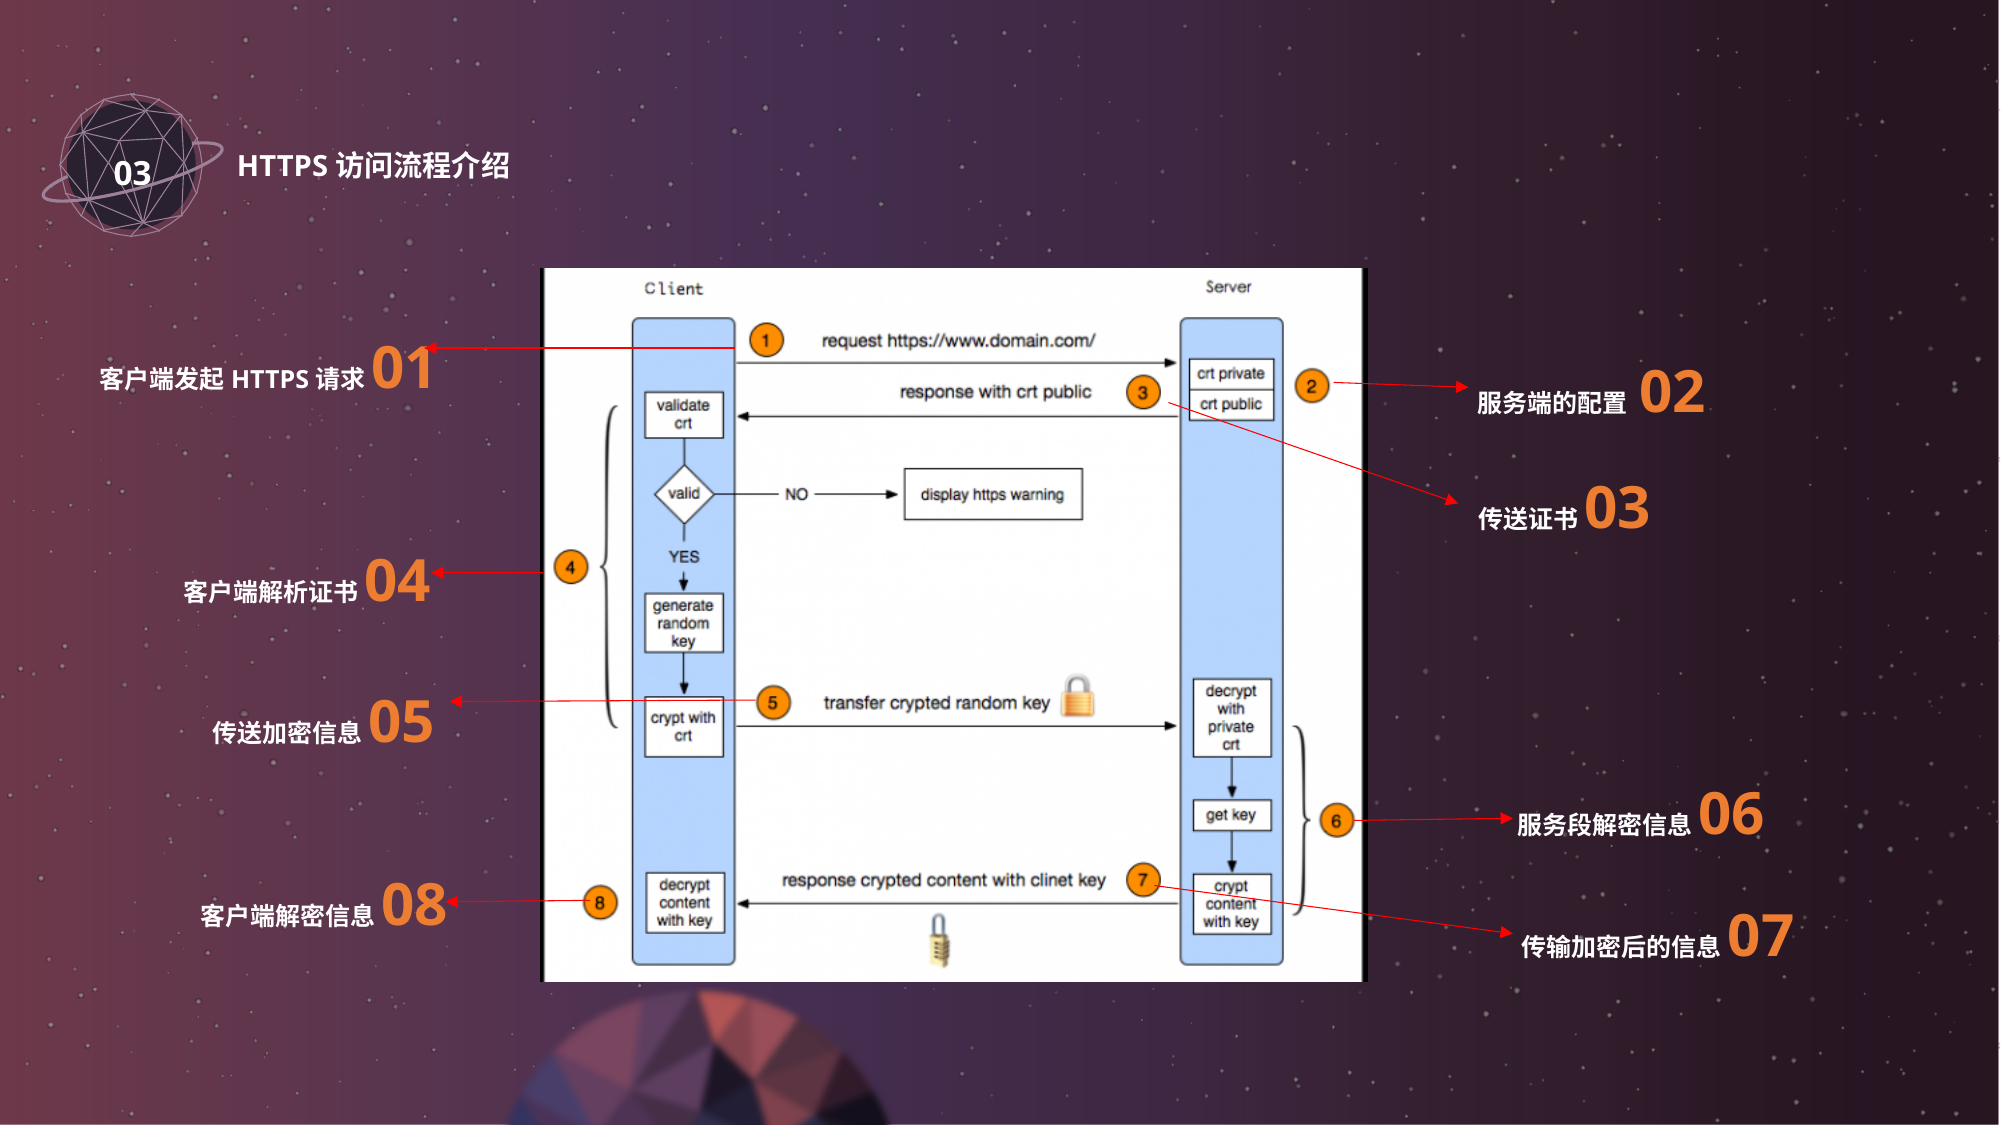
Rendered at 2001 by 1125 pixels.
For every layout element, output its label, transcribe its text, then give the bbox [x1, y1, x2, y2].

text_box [1168, 402, 1459, 504]
text_box 客户端发起HTTPS请求01 [85, 287, 462, 408]
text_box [40, 92, 226, 238]
text_box 服务端的配置 02 [1426, 311, 1757, 432]
text_box 传送证书03 [1403, 432, 1666, 548]
text_box 客户端解析证书04 [59, 500, 446, 621]
text_box 服务段解密信息06 [1421, 733, 1780, 854]
text_box 客户端解密信息08 [120, 824, 463, 945]
text_box HTTPS访问流程介绍 [226, 122, 561, 190]
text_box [1333, 382, 1469, 388]
picture [0, 0, 2001, 1125]
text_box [1154, 885, 1513, 934]
text_box 传送加密信息05 [137, 641, 450, 762]
text_box 传输加密后的信息07 [1468, 855, 1809, 976]
